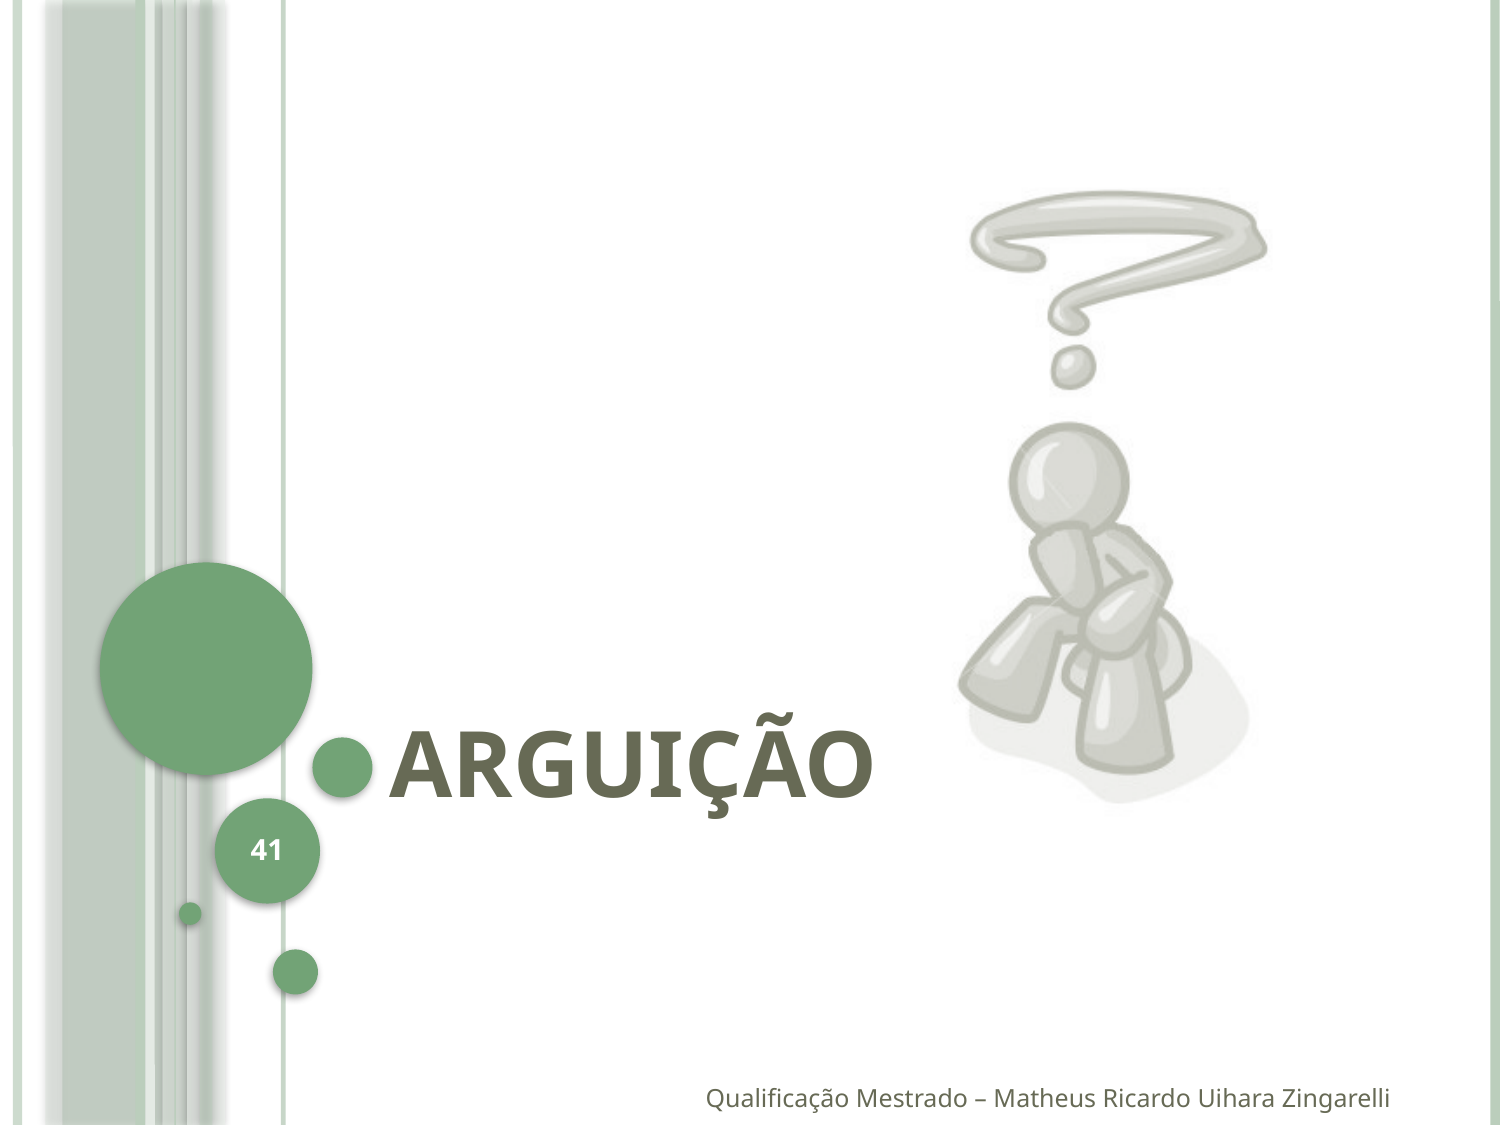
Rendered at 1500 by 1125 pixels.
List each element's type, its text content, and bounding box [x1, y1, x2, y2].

slide_number 41 [217, 808, 318, 894]
picture [784, 160, 1448, 823]
title Arguição [375, 512, 779, 824]
footer Qualificação Mestrado – Matheus Ricardo Uihara Zingarelli [690, 1066, 1436, 1125]
